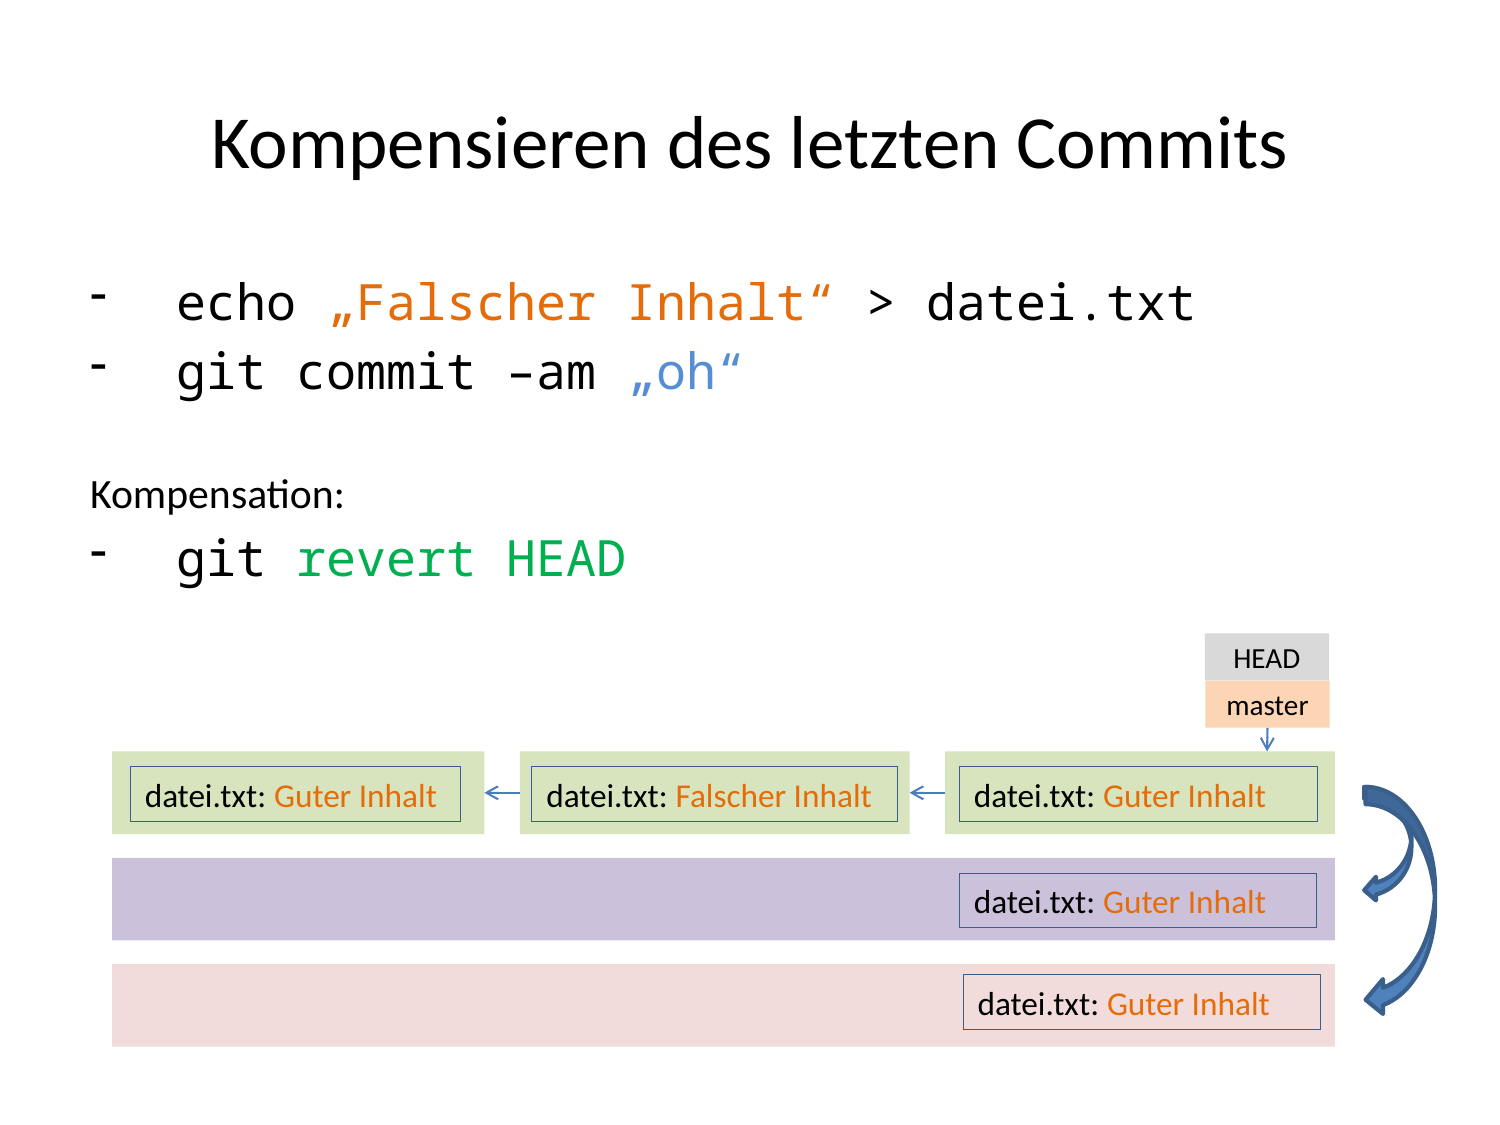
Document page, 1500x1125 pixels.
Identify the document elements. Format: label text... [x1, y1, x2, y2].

text_box master [1203, 678, 1332, 730]
text_box [943, 749, 1337, 836]
text_box datei.txt: Guter Inhalt [959, 766, 1318, 822]
text_box [1363, 784, 1438, 1016]
text_box datei.txt: Guter Inhalt [130, 766, 461, 822]
text_box HEAD [1203, 631, 1331, 683]
title Kompensieren des letzten Commits [75, 45, 1425, 233]
text_box [110, 962, 1337, 1049]
text_box datei.txt: Guter Inhalt [959, 873, 1317, 928]
text_box [110, 749, 486, 836]
text_box [1362, 825, 1414, 903]
text_box datei.txt: Falscher Inhalt [531, 766, 898, 822]
list echo „Falscher Inhalt“ > datei.txt git commit –am „oh“ Kompensation: git revert HEAD [75, 262, 1425, 1083]
text_box datei.txt: Guter Inhalt [963, 974, 1321, 1030]
text_box [110, 856, 1337, 942]
text_box [518, 749, 912, 836]
